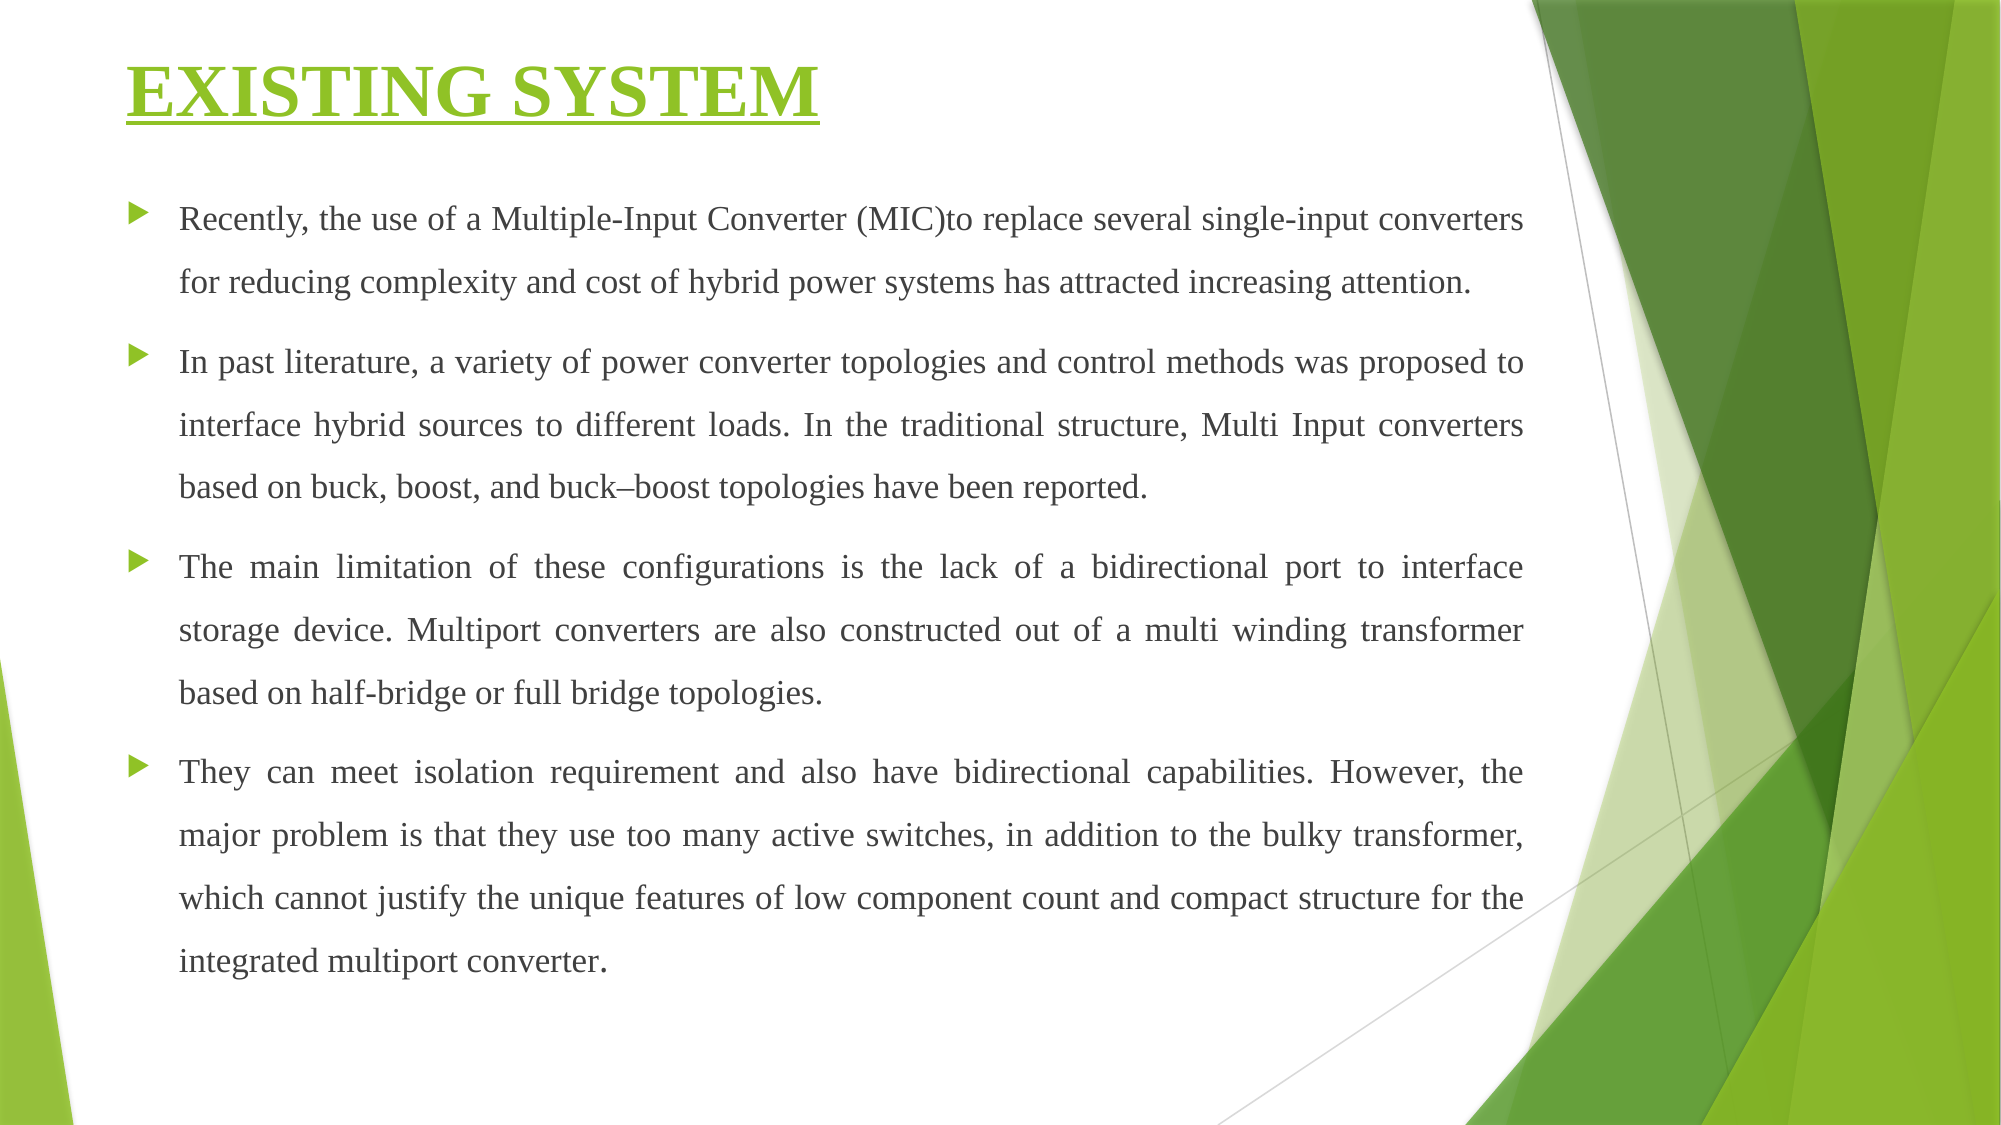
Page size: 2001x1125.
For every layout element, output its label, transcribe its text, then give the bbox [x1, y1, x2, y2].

title EXISTING SYSTEM [111, 34, 1695, 216]
list Recently, the use of a Multiple-Input Converter (MIC)to replace several single-input converters for reducing complexity and cost of hybrid power systems has attracted increasing attention. In past literature, a variety of power converter topologies and control methods was proposed to interface hybrid sources to different loads. In the traditional structure, Multi Input converters based on buck, boost, and buck–boost topologies have been reported. The main limitation of these configurations is the lack of a bidirectional port to interface storage device. Multiport converters are also constructed out of a multi winding transformer based on half-bridge or full bridge topologies. They can meet isolation requirement and also have bidirectional capabilities. However, the major problem is that they use too many active switches, in addition to the bulky transformer, which cannot justify the unique features of low component count and compact structure for the integrated multiport converter. [111, 167, 1540, 1011]
